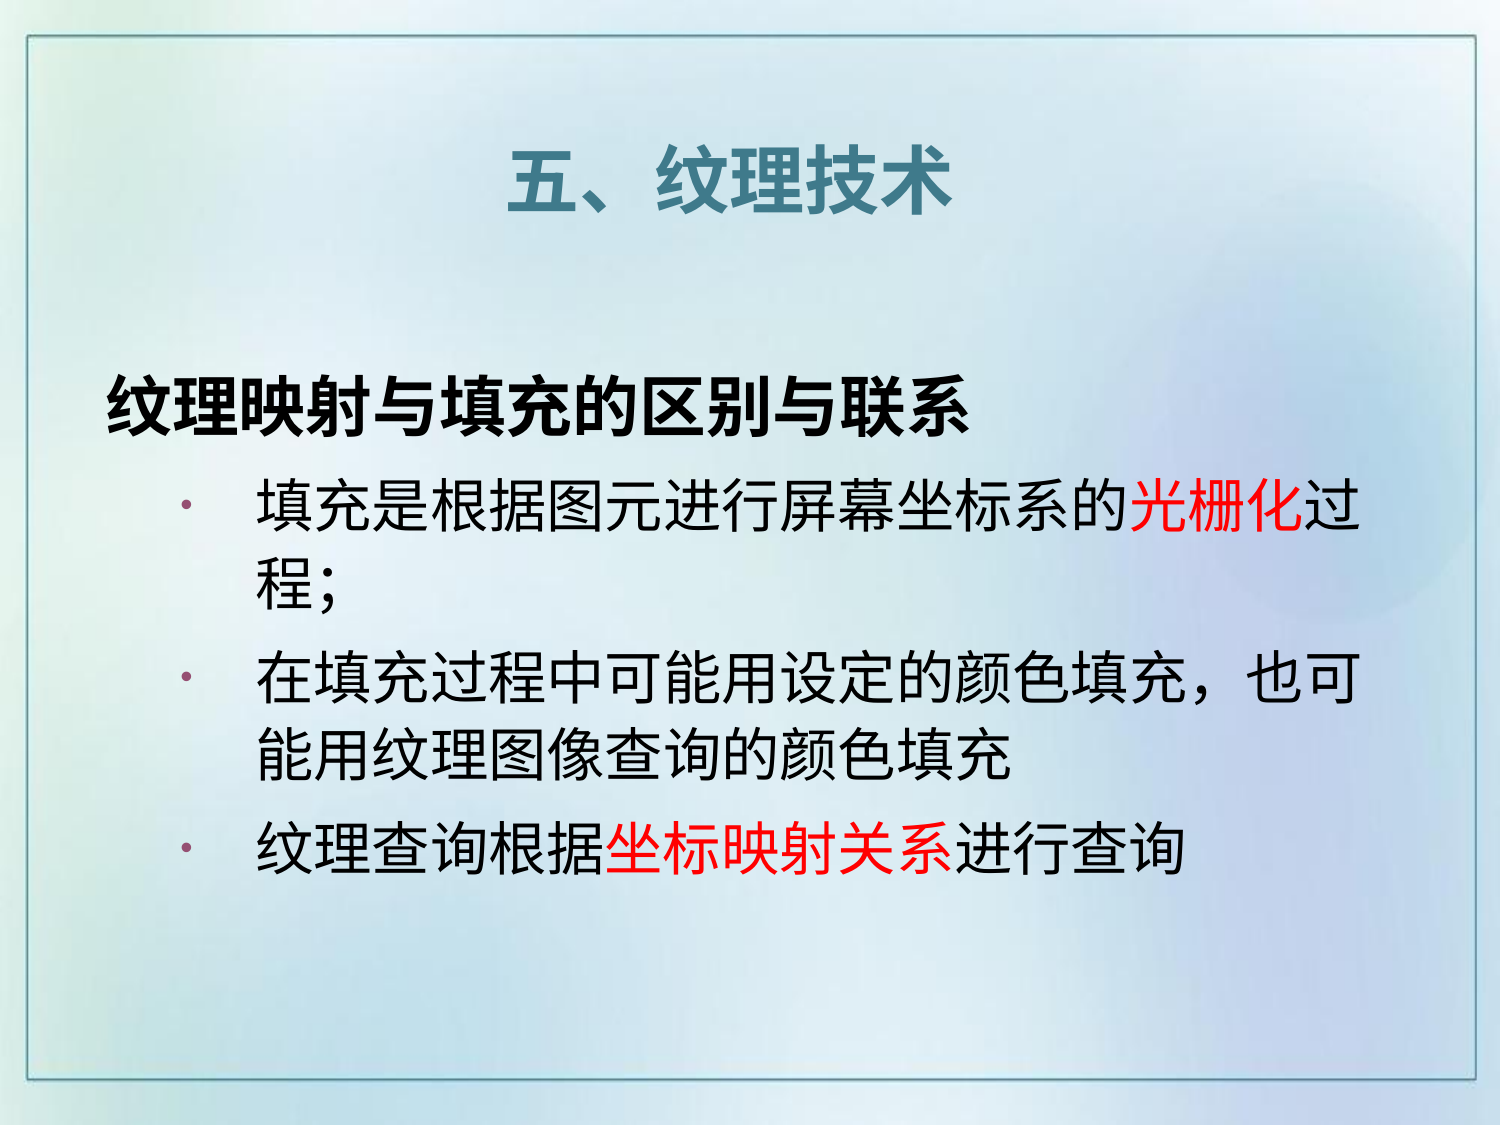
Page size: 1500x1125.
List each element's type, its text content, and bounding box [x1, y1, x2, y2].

text_box 五、纹理技术 [29, 125, 1431, 231]
picture [0, 0, 1500, 1125]
text_box 纹理映射与填充的区别与联系 填充是根据图元进行屏幕坐标系的光栅化过程； 在填充过程中可能用设定的颜色填充，也可能用纹理图像查询的颜色填充 纹理查询根据坐标映射关系进行查询 [90, 349, 1431, 1063]
